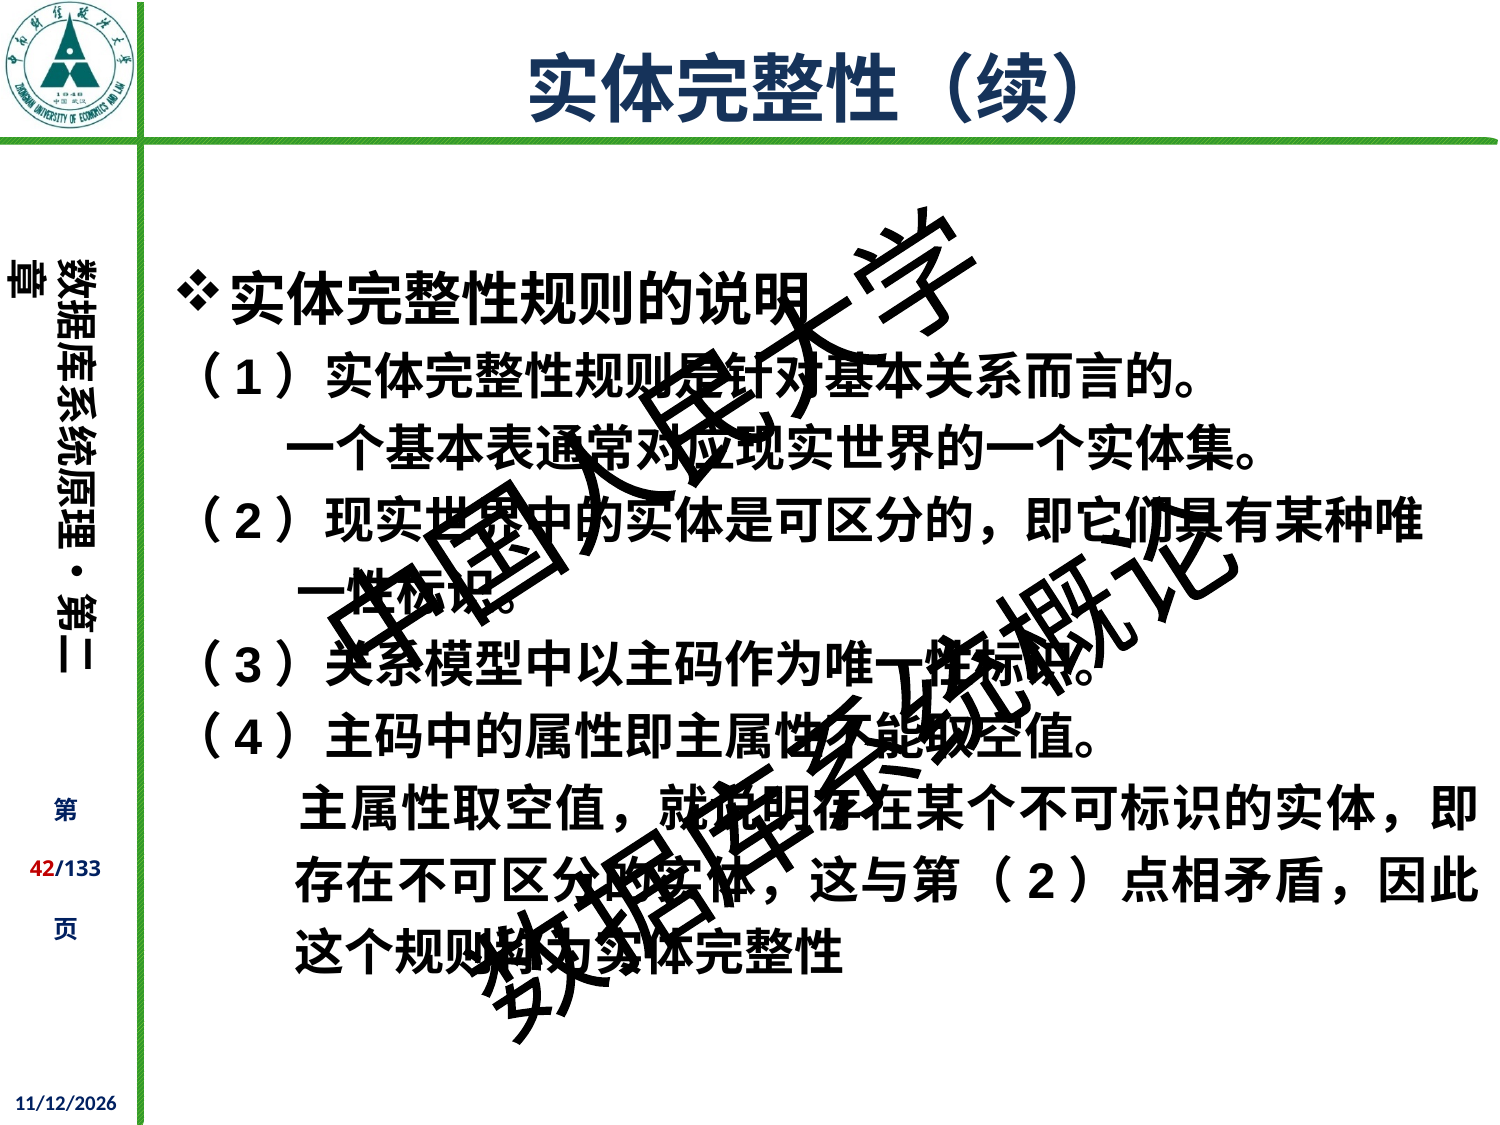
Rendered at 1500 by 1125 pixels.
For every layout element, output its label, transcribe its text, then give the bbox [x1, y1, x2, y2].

list 实体完整性规则的说明 （1）实体完整性规则是针对基本关系而言的。 一个基本表通常对应现实世界的一个实体集。 （2）现实世界中的实体是可区分的，即它们具有某种唯 一性标识。 （3）关系模型中以主码作为唯一性标识。 （4）主码中的属性即主属性不能取空值。 主属性取空值，就说明存在某个不可标识的实体，即存在不可区分的实体，这与第（2）点相矛盾，因此这个规则称为实体完整性 [157, 219, 1495, 1017]
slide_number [0, 1082, 136, 1125]
title 实体完整性（续） [157, 0, 1495, 181]
picture [1, 0, 136, 129]
